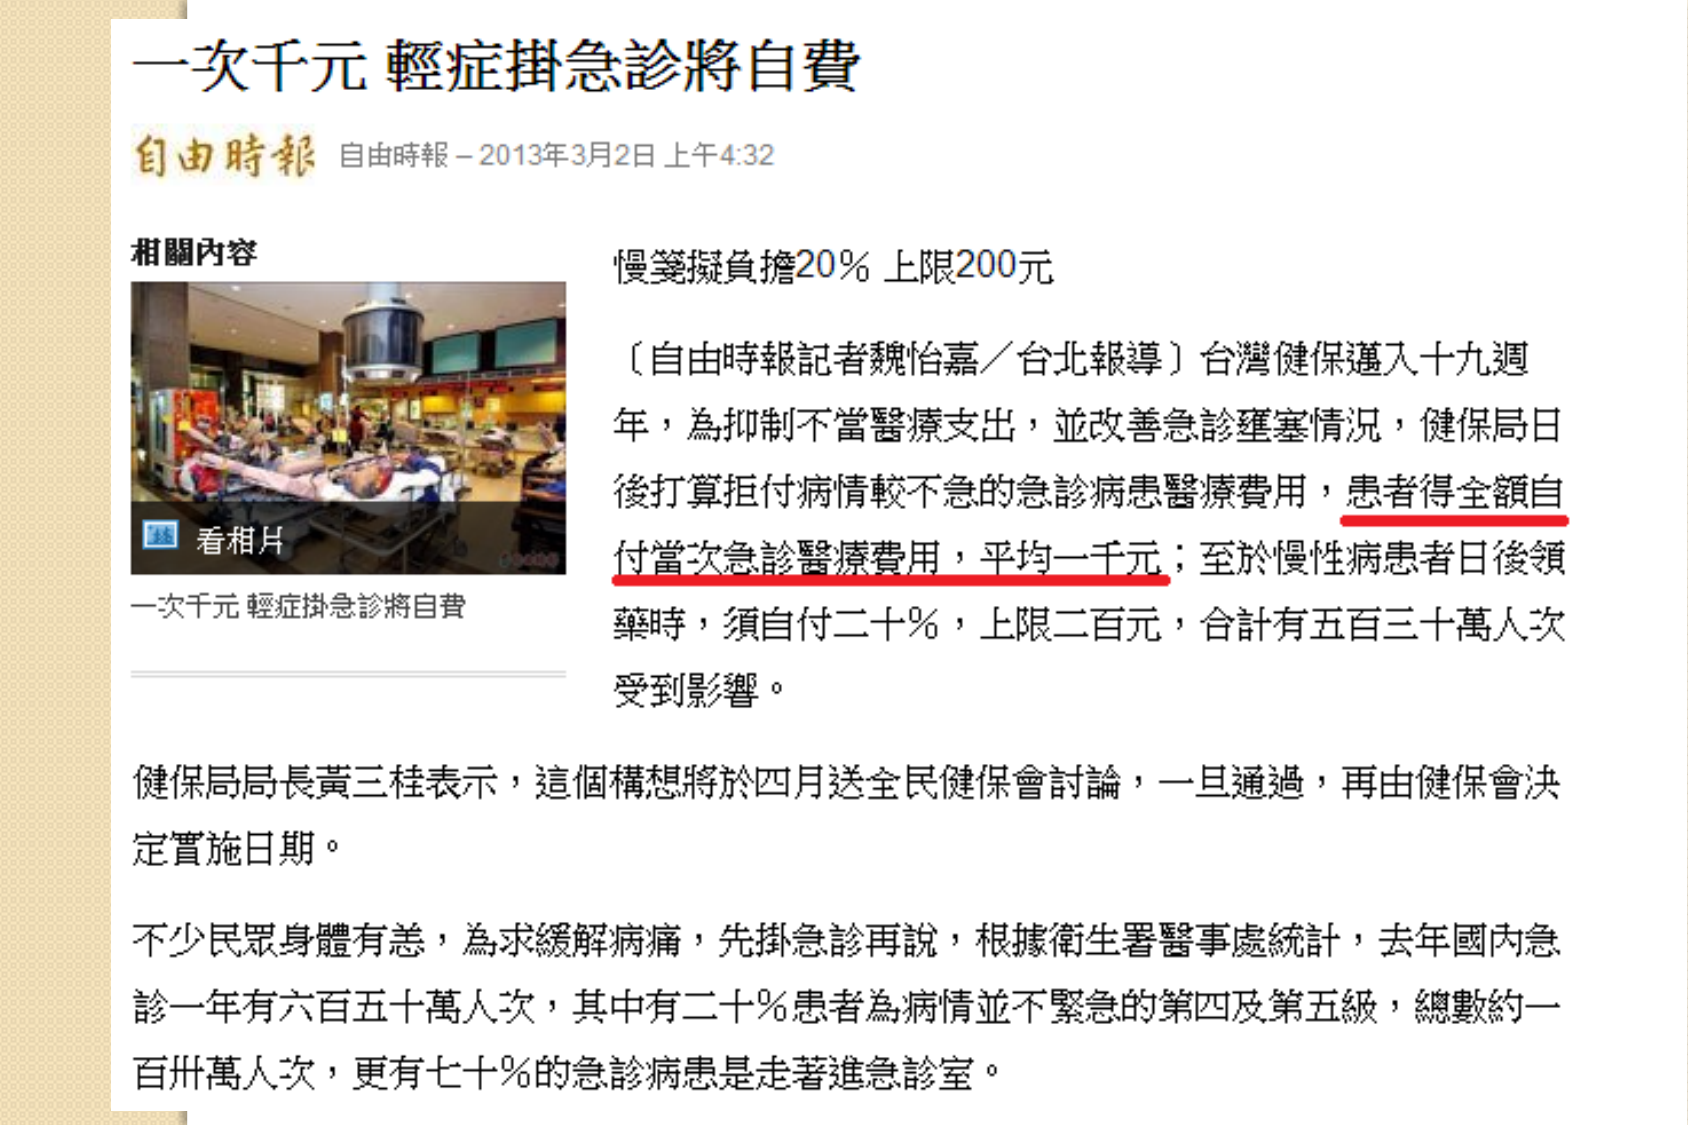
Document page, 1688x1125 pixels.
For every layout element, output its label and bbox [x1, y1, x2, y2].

picture [111, 18, 1589, 1111]
